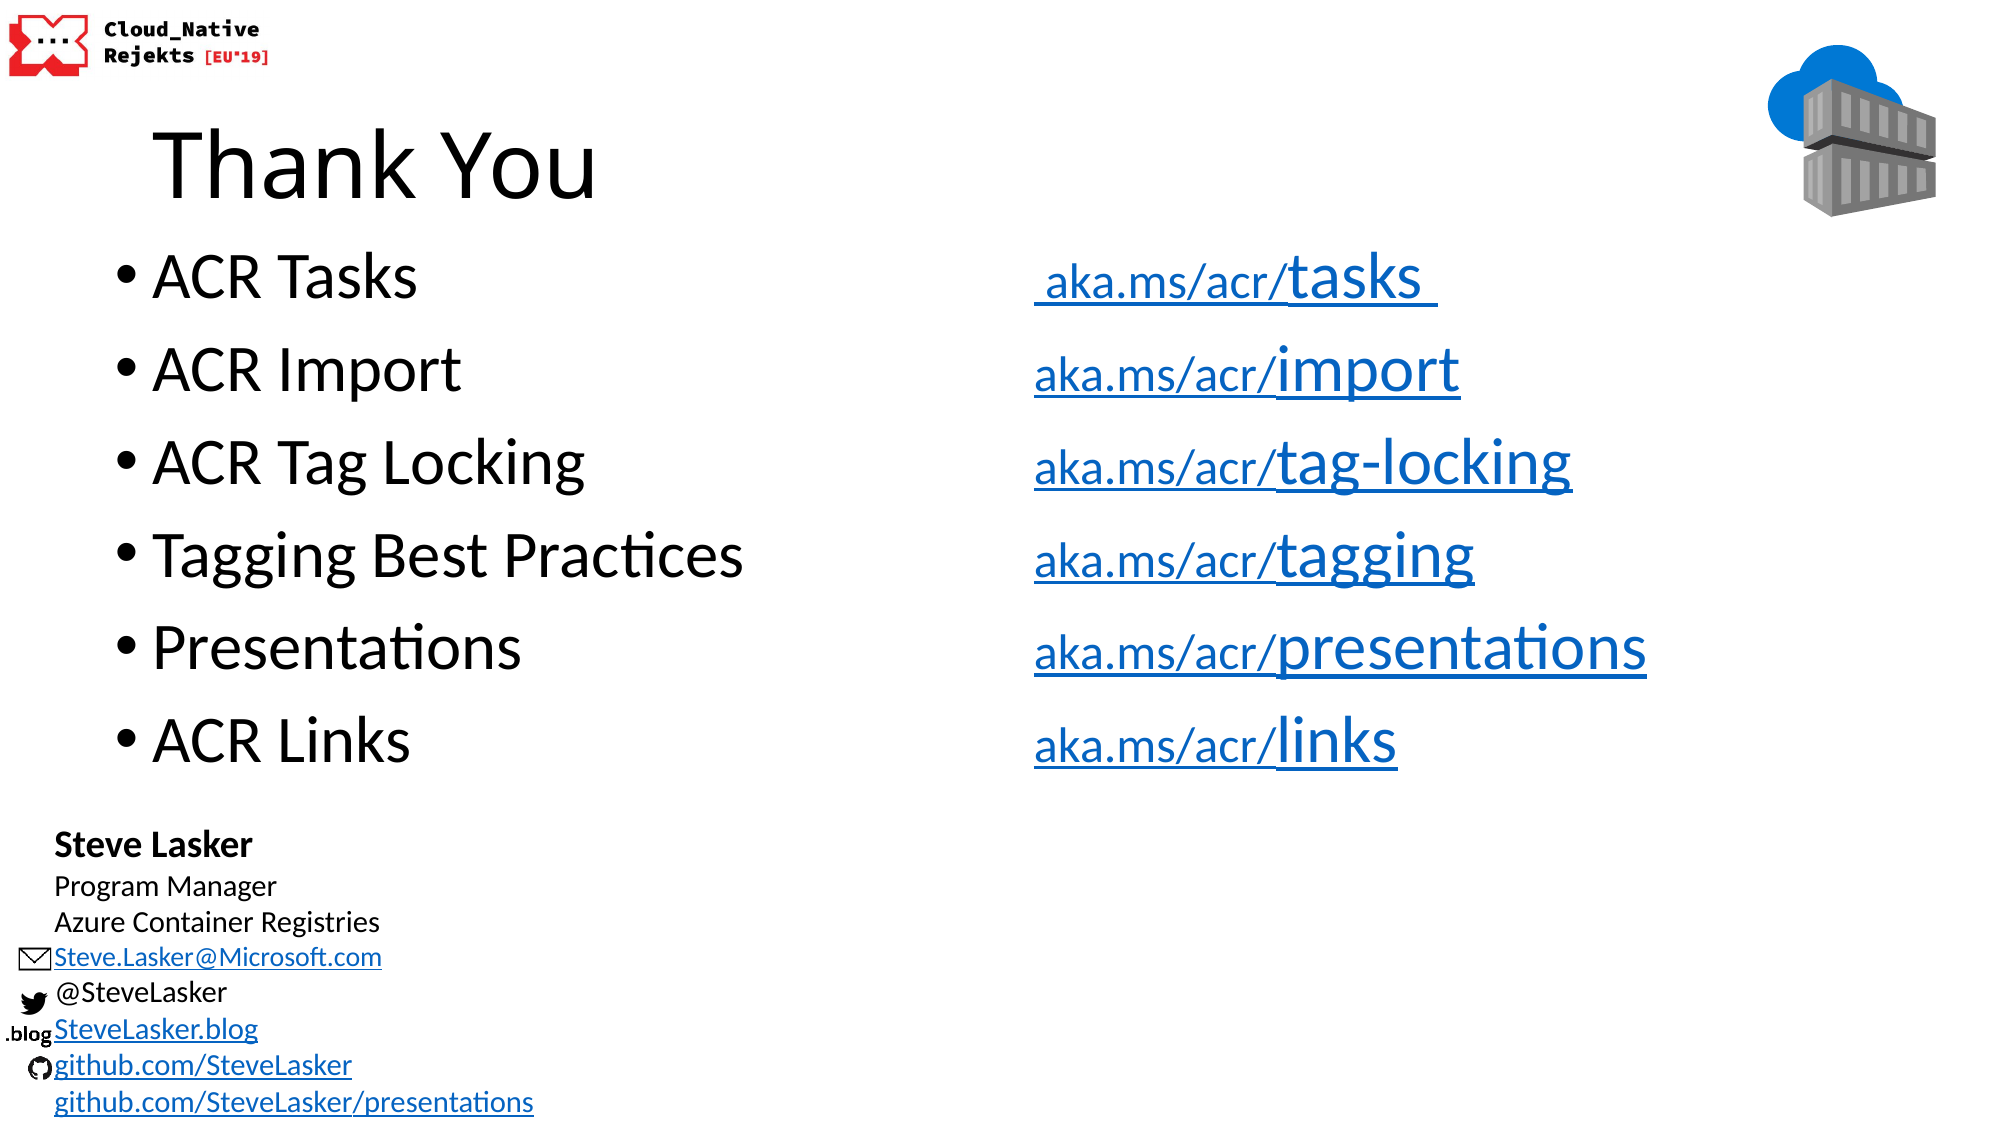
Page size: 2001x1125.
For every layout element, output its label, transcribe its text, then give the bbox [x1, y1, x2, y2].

picture [28, 1056, 52, 1080]
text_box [1767, 45, 1936, 218]
picture [5, 10, 270, 81]
picture [5, 1025, 52, 1048]
text_box Steve Lasker Program Manager Azure Container Registries Steve.Lasker@Microsoft.com @SteveLasker SteveLasker.blog github.com/SteveLasker github.com/SteveLasker/presentations [39, 811, 731, 1125]
title Thank You [137, 59, 1863, 233]
picture [18, 947, 52, 971]
picture [16, 990, 52, 1017]
list ACR Tasks aka.ms/acr/tasks ACR Import aka.ms/acr/import ACR Tag Locking aka.ms/acr/tag-locking Tagging Best Practices aka.ms/acr/tagging Presentations aka.ms/acr/presentations ACR Links aka.ms/acr/links [99, 233, 1900, 977]
